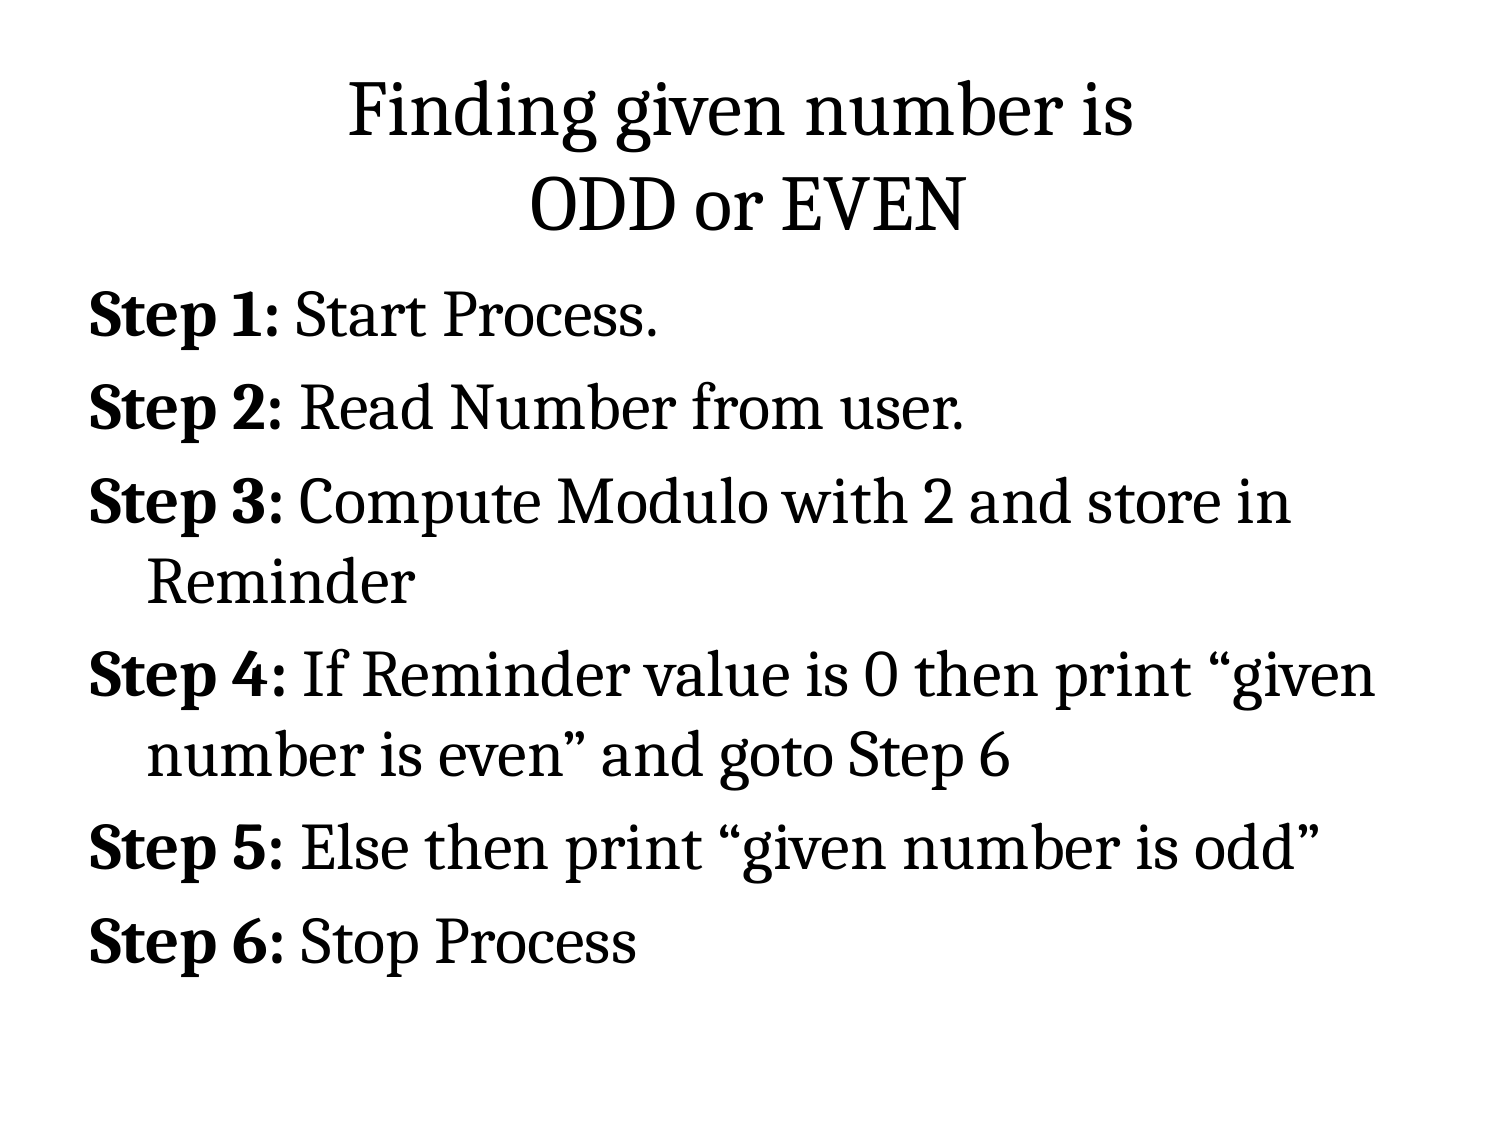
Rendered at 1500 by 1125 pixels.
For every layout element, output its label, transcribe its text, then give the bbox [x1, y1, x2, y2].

list Step 1: Start Process. Step 2: Read Number from user. Step 3: Compute Modulo with 2 and store in Reminder Step 4: If Reminder value is 0 then print “given number is even” and goto Step 6 Step 5: Else then print “given number is odd” Step 6: Stop Process [75, 262, 1425, 1005]
title Finding given number is ODD or EVEN [75, 45, 1425, 258]
